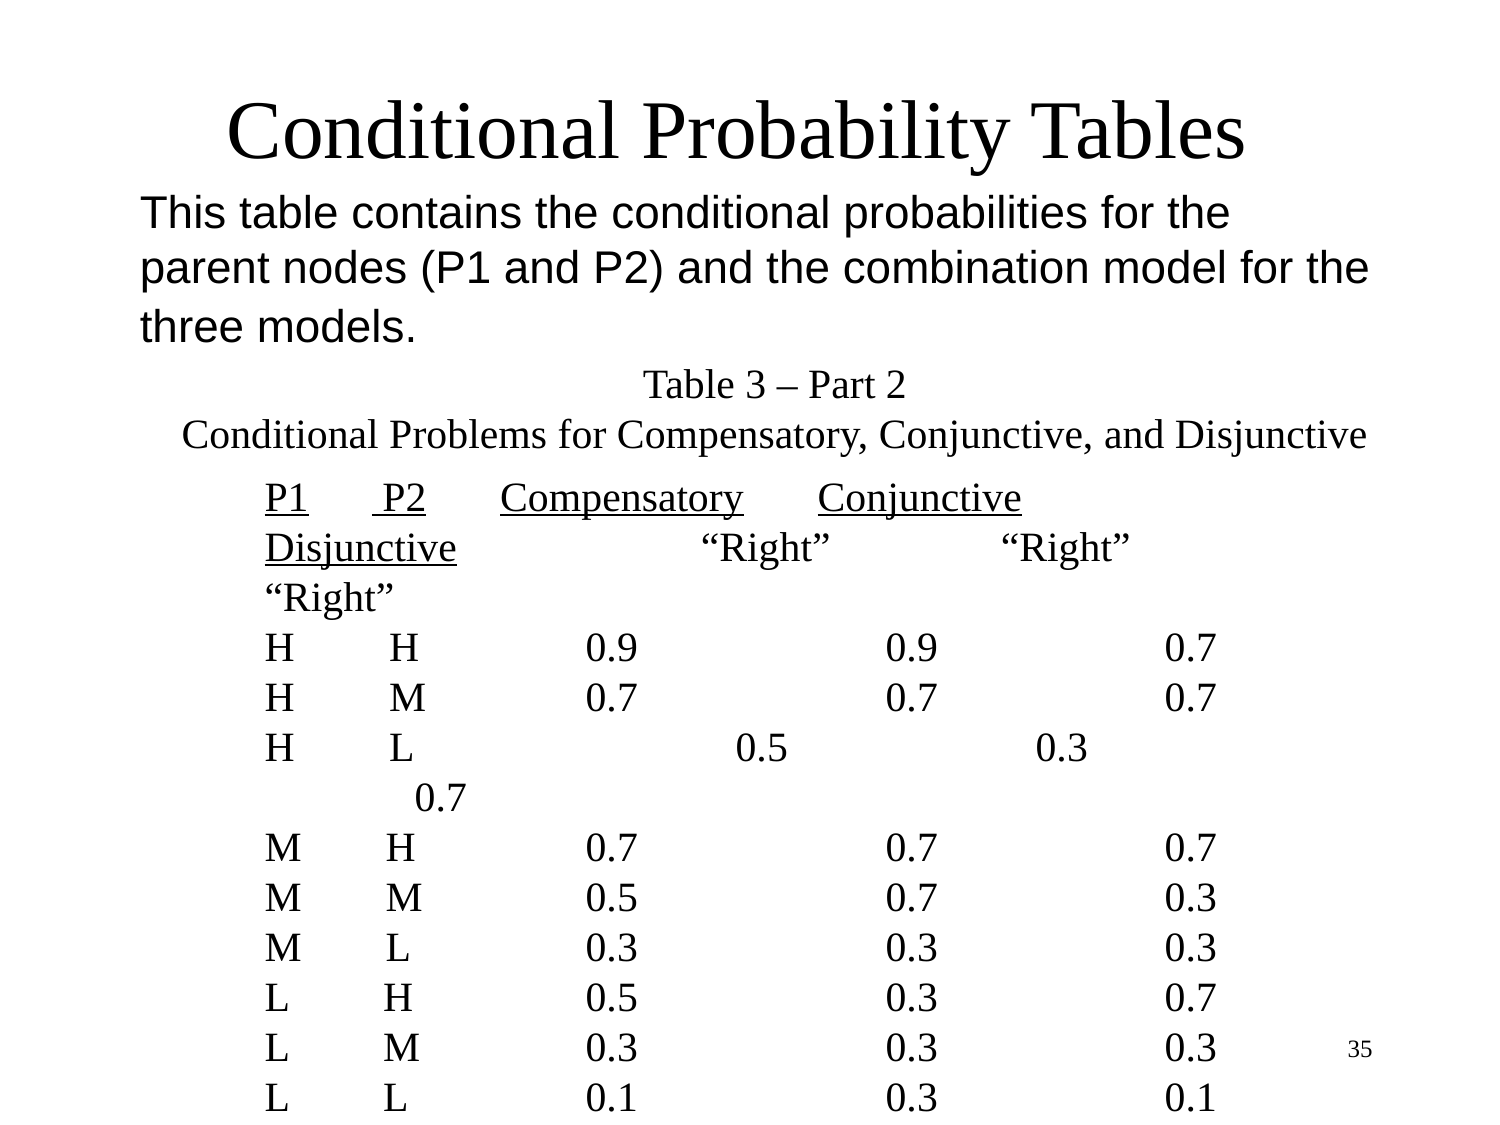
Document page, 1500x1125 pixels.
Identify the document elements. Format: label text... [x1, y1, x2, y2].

text_box P1 P2 Compensatory Conjunctive Disjunctive “Right” “Right” “Right” H H 0.9 0.9 0.7 H M 0.7 0.7 0.7 H L 0.5 0.3 0.7 M H 0.7 0.7 0.7 M M 0.5 0.7 0.3 M L 0.3 0.3 0.3 L H 0.5 0.3 0.7 L M 0.3 0.3 0.3 L L 0.1 0.3 0.1 [249, 462, 1300, 1125]
text_box This table contains the conditional probabilities for the parent nodes (P1 and P2) and the combination model for the three models. [124, 174, 1388, 360]
title Conditional Probability Tables [99, 50, 1375, 200]
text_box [740, 544, 760, 581]
text_box Table 3 – Part 2 Conditional Problems for Compensatory, Conjunctive, and Disjunctive [162, 349, 1388, 465]
slide_number 35 [1300, 1024, 1388, 1101]
